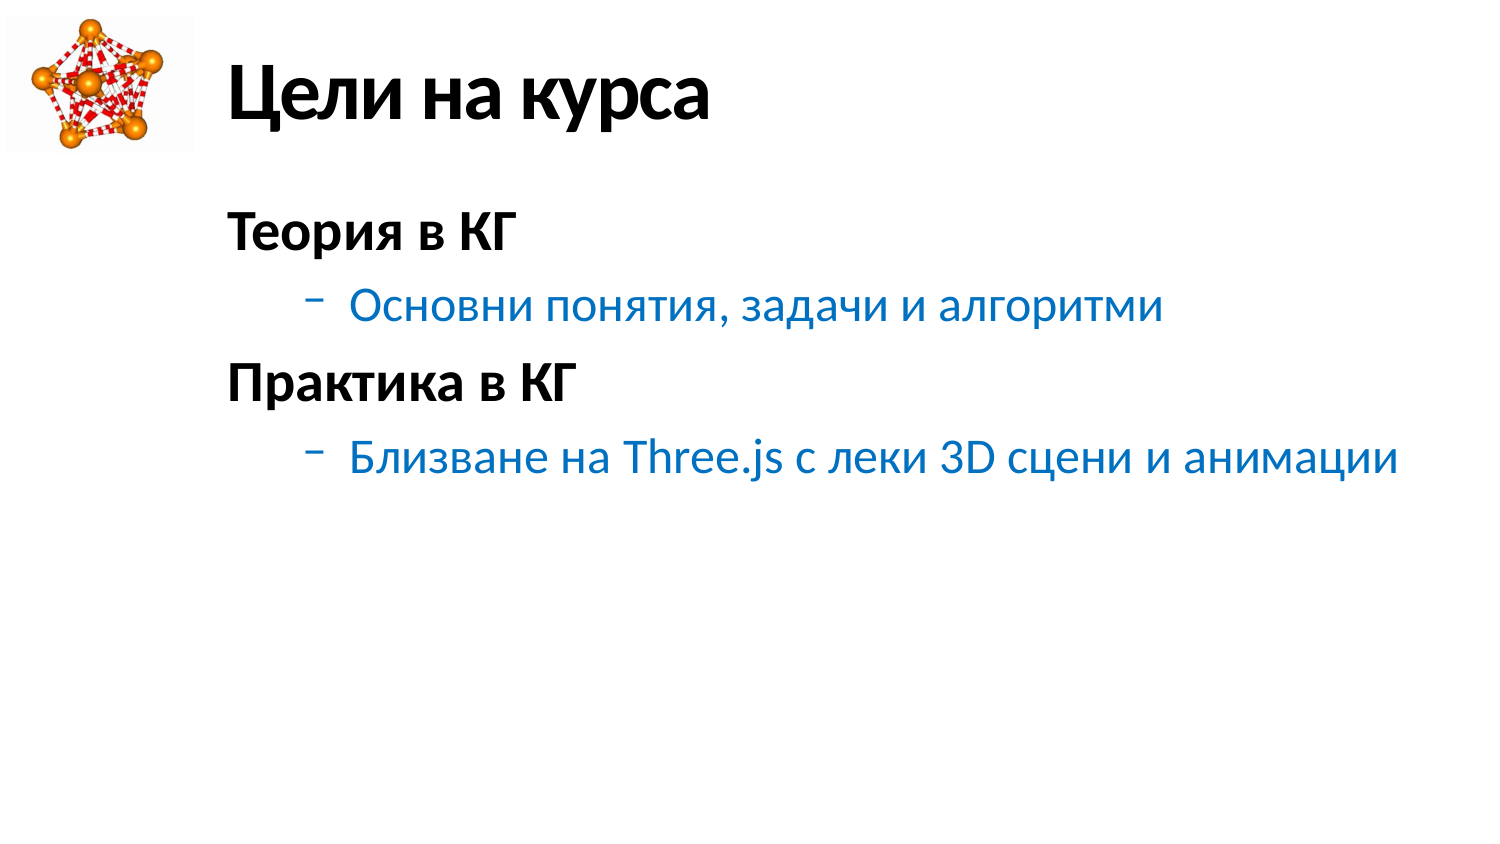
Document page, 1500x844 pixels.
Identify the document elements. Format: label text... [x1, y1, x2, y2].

title Цели на курса [212, 21, 1500, 150]
picture [6, 16, 194, 153]
list Теория в КГ Основни понятия, задачи и алгоритми Практика в КГ Близване на Three.js с леки 3D сцени и анимации [212, 184, 1500, 797]
